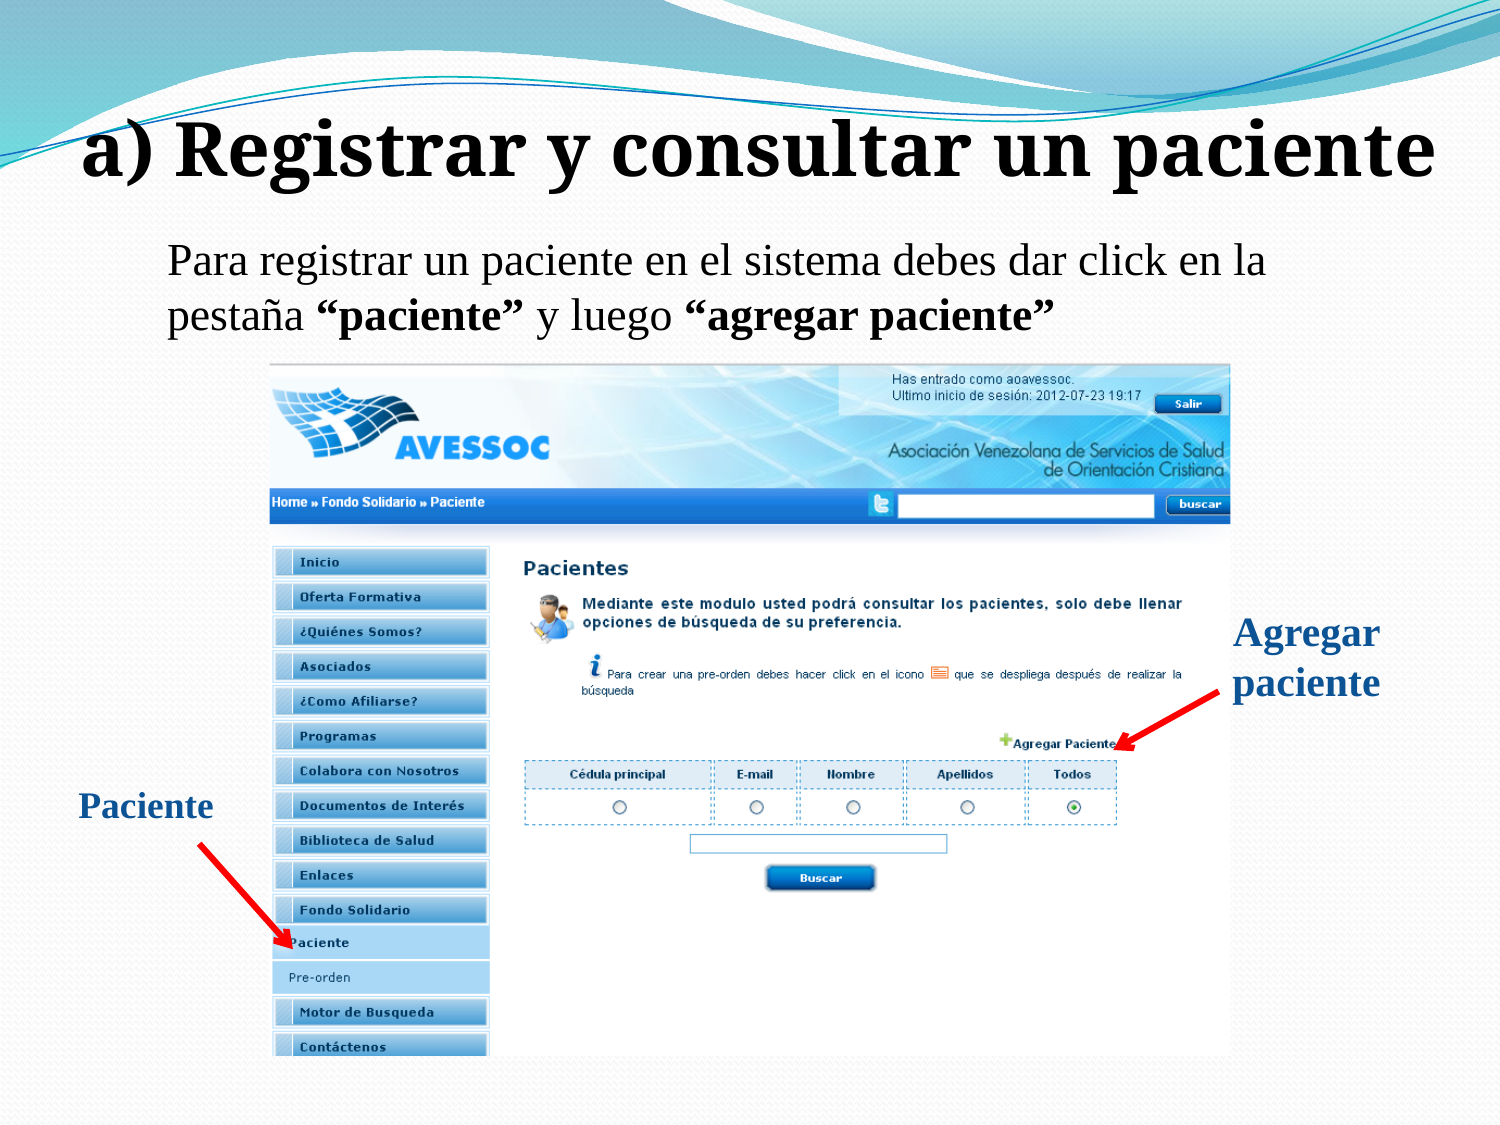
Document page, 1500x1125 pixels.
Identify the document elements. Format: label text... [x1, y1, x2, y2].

text_box Agregar paciente [1237, 597, 1430, 713]
picture [269, 363, 1231, 1056]
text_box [193, 849, 299, 944]
text_box Para registrar un paciente en el sistema debes dar click en la pestaña “paciente” y luego “agregar paciente” [152, 222, 1348, 348]
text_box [1112, 691, 1219, 751]
text_box a) Registrar y consultar un paciente [65, 93, 1454, 199]
text_box Paciente [58, 773, 235, 834]
